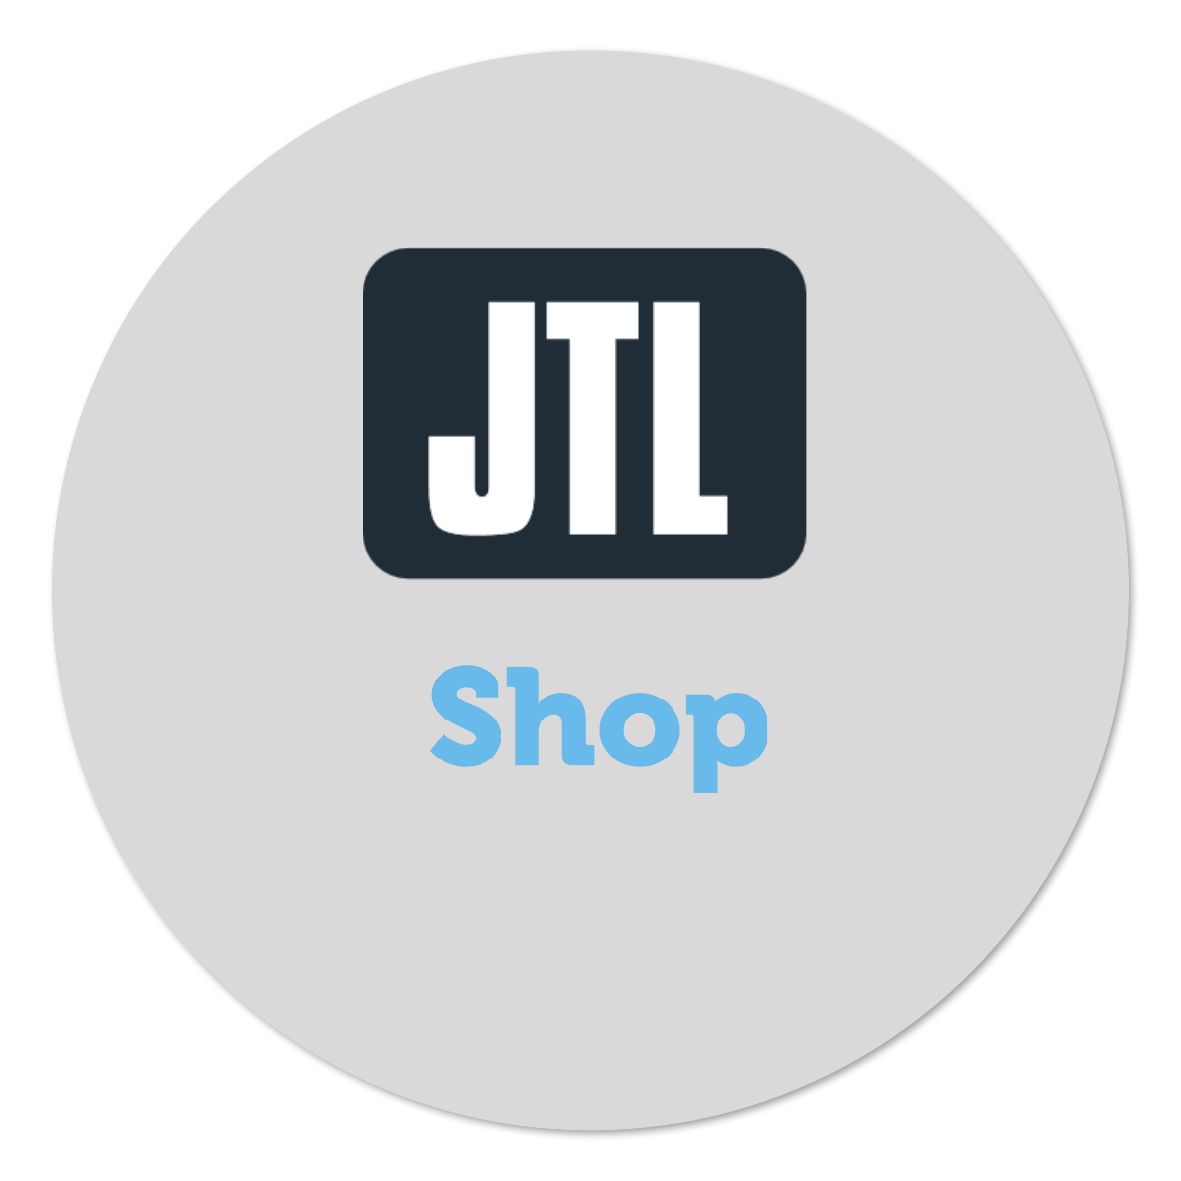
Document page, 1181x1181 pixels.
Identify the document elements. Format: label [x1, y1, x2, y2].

text_box [51, 50, 1129, 1131]
